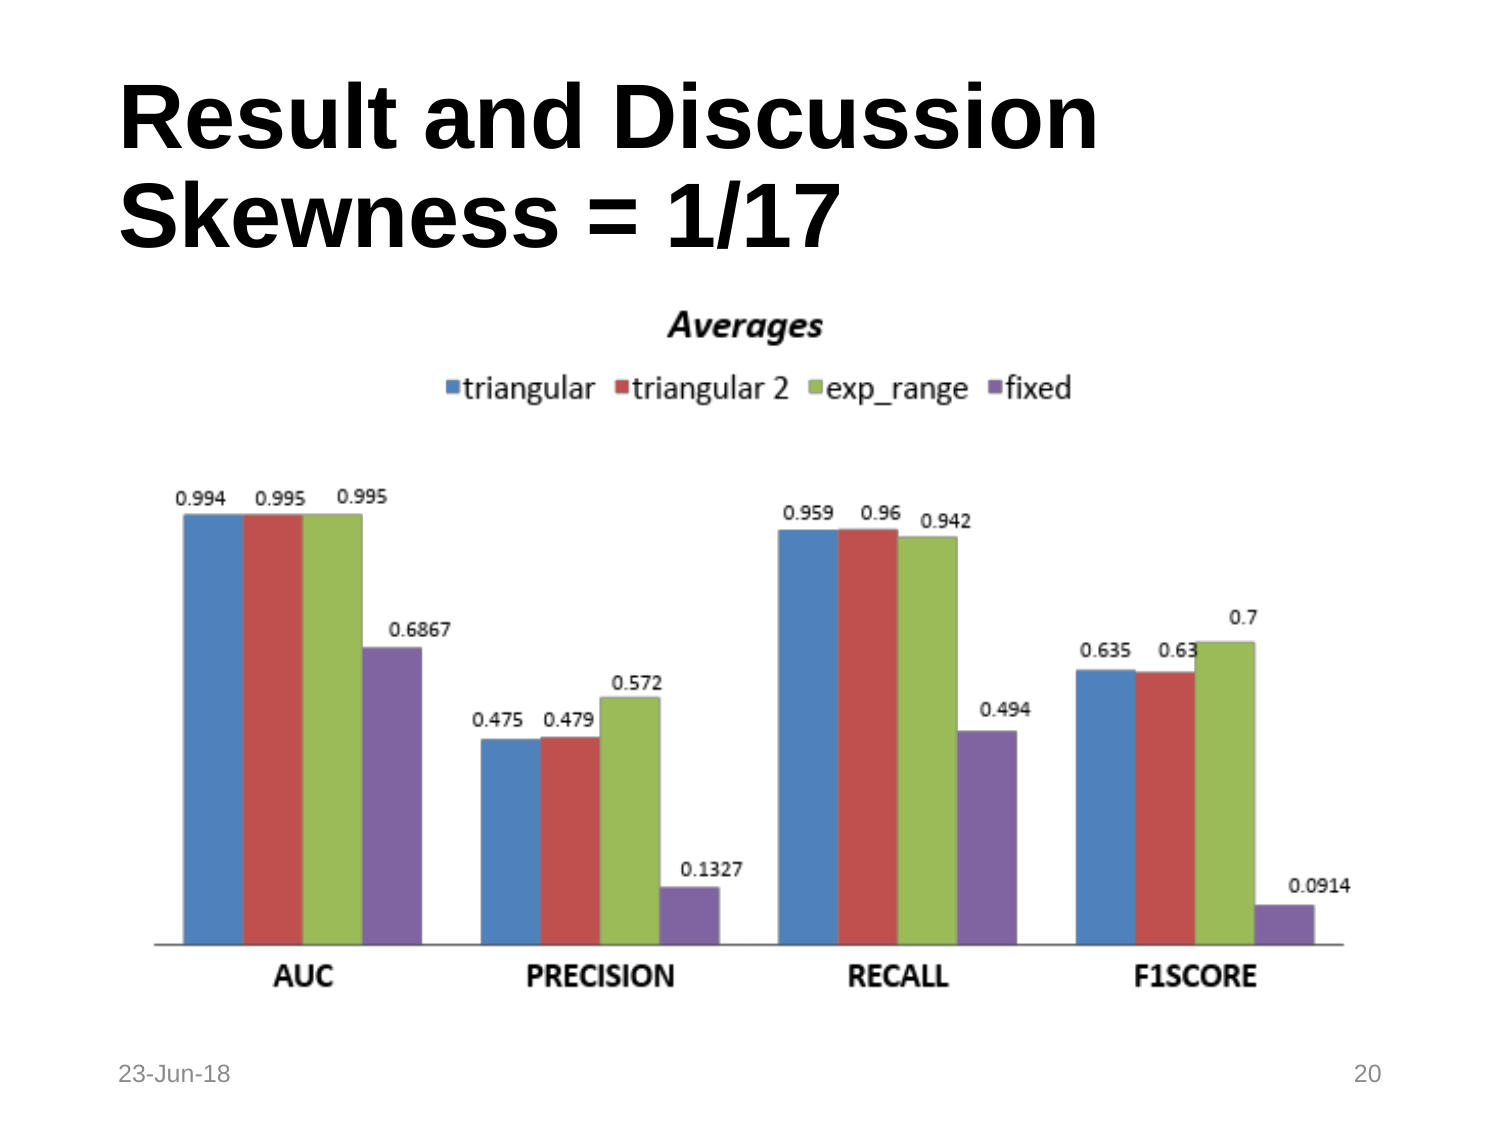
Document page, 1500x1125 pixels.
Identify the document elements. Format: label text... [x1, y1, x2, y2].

picture [136, 299, 1363, 1014]
slide_number 23-Jun-18 [103, 1042, 441, 1103]
title Result and Discussion Skewness = 1/17 [103, 59, 1397, 278]
slide_number 20 [1059, 1042, 1397, 1103]
